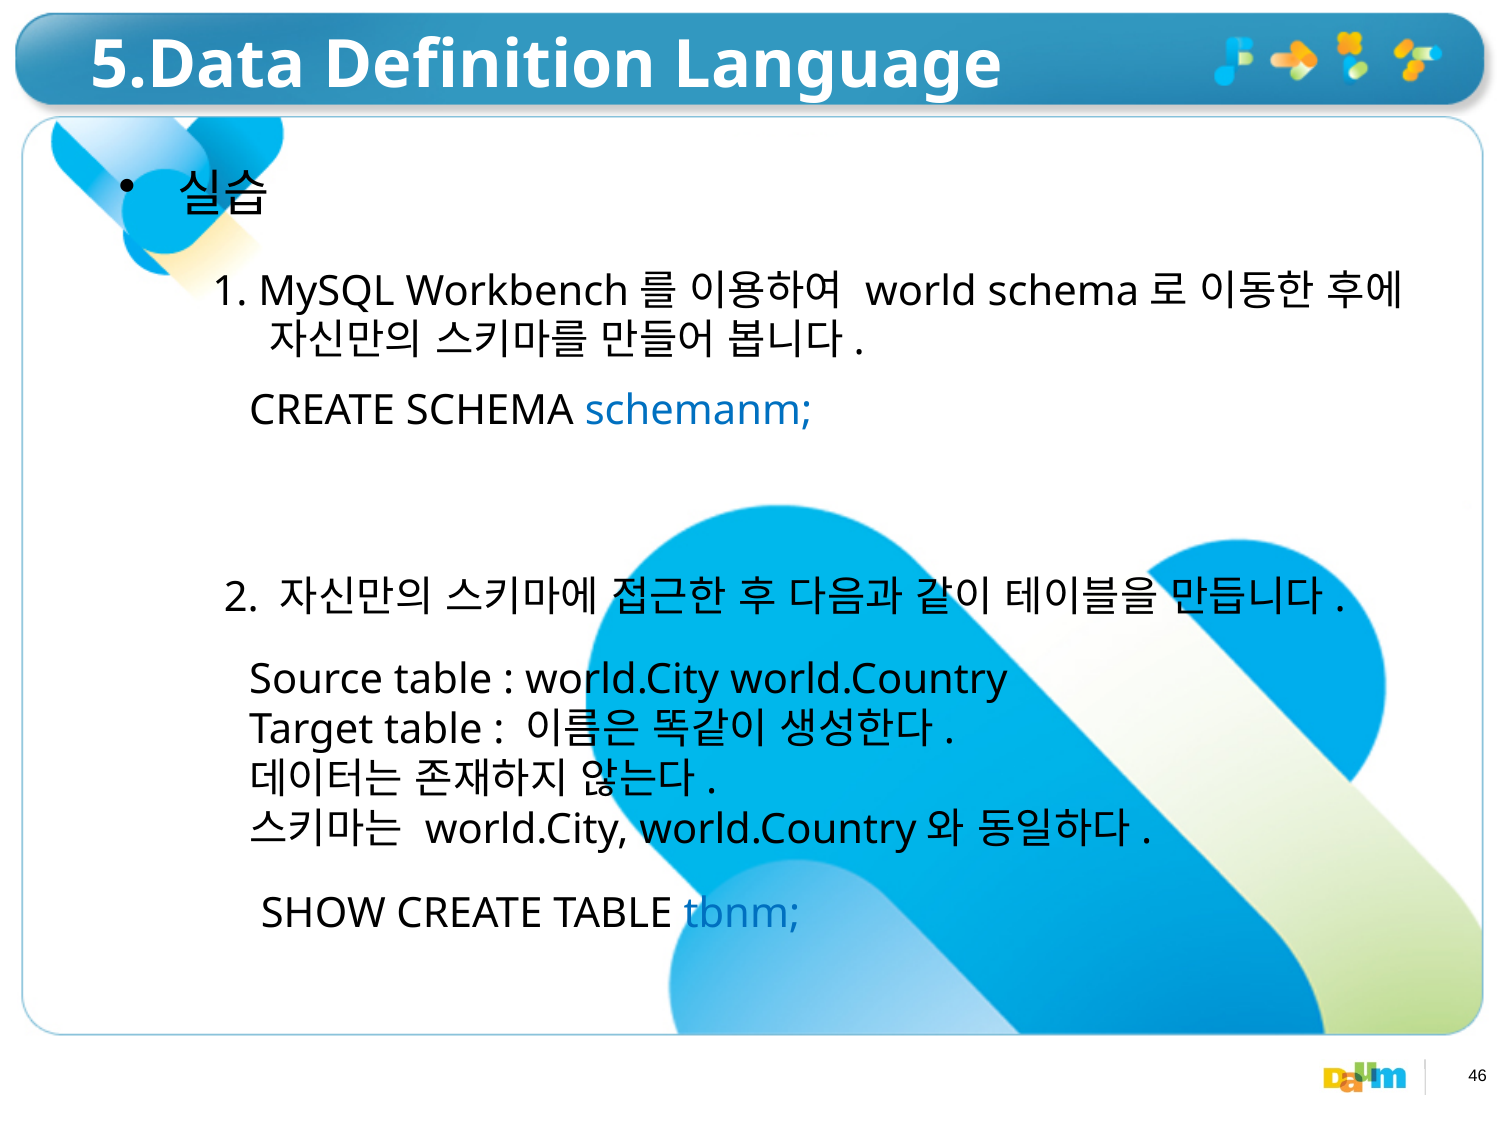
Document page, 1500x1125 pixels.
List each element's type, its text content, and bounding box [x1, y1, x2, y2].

picture [0, 0, 1500, 1042]
text_box SHOW CREATE TABLE tbnm; [246, 878, 926, 944]
text_box 2. 자신만의 스키마에 접근한 후 다음과 같이 테이블을 만듭니다. [209, 562, 1372, 628]
title 5.Data Definition Language [74, 18, 1426, 103]
text_box Source table : world.City world.Country Target table : 이름은 똑같이 생성한다. 데이터는 존재하지 않는다. 스키마는 world.City, world.Country와 동일하다. [234, 644, 1289, 860]
text_box 1. MySQL Workbench를 이용하여 world schema로 이동한 후에 자신만의 스키마를 만들어 봅니다. [197, 255, 1419, 371]
picture [1319, 1059, 1410, 1095]
text_box 실습 [103, 154, 285, 229]
text_box CREATE SCHEMA schemanm; [234, 375, 914, 440]
